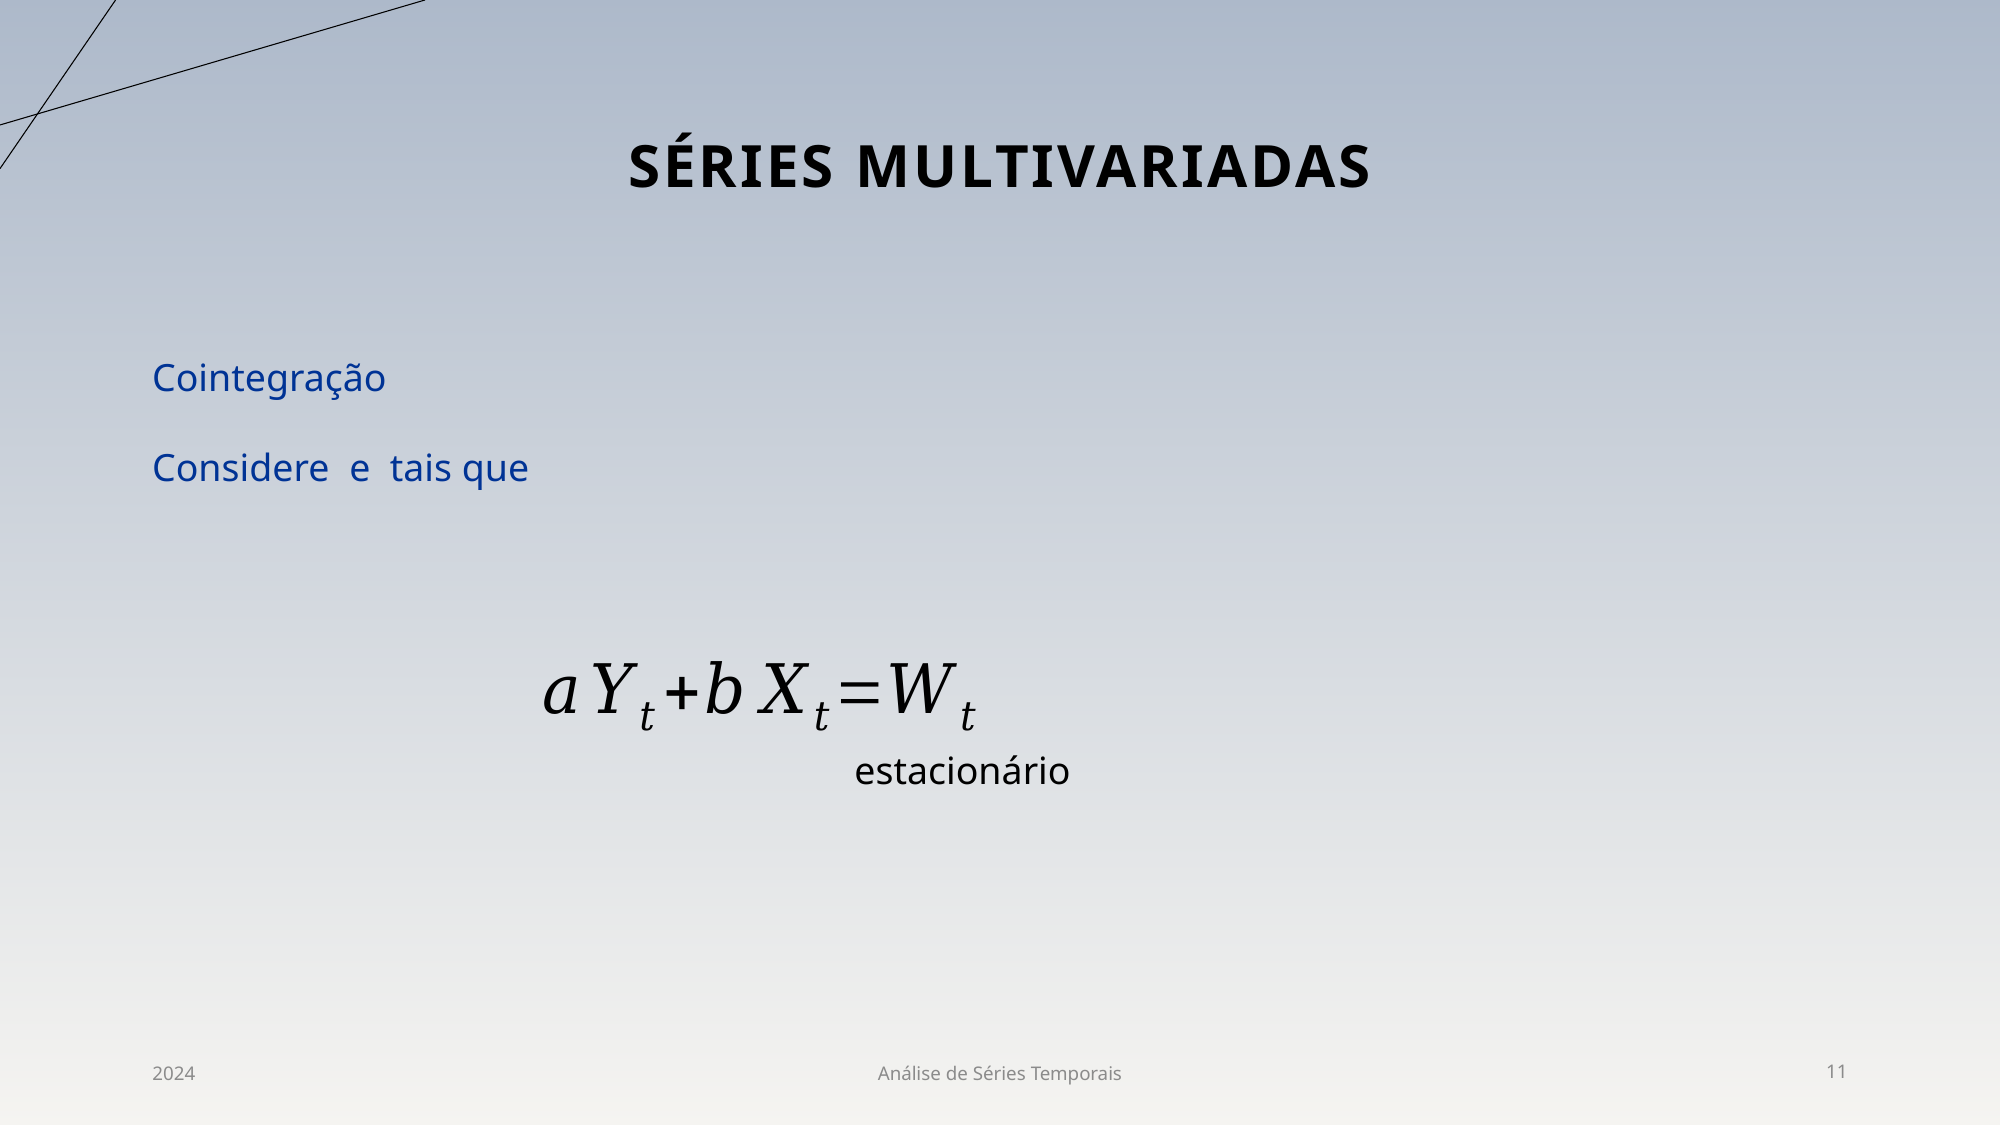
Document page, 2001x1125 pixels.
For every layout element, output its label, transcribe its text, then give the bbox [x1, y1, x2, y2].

slide_number 11 [1412, 1042, 1863, 1103]
text_box estacionário [839, 739, 1086, 800]
slide_number 2024 [137, 1042, 588, 1103]
footer Análise de Séries Temporais [662, 1042, 1338, 1103]
title Séries Multivariadas [137, 59, 1863, 278]
